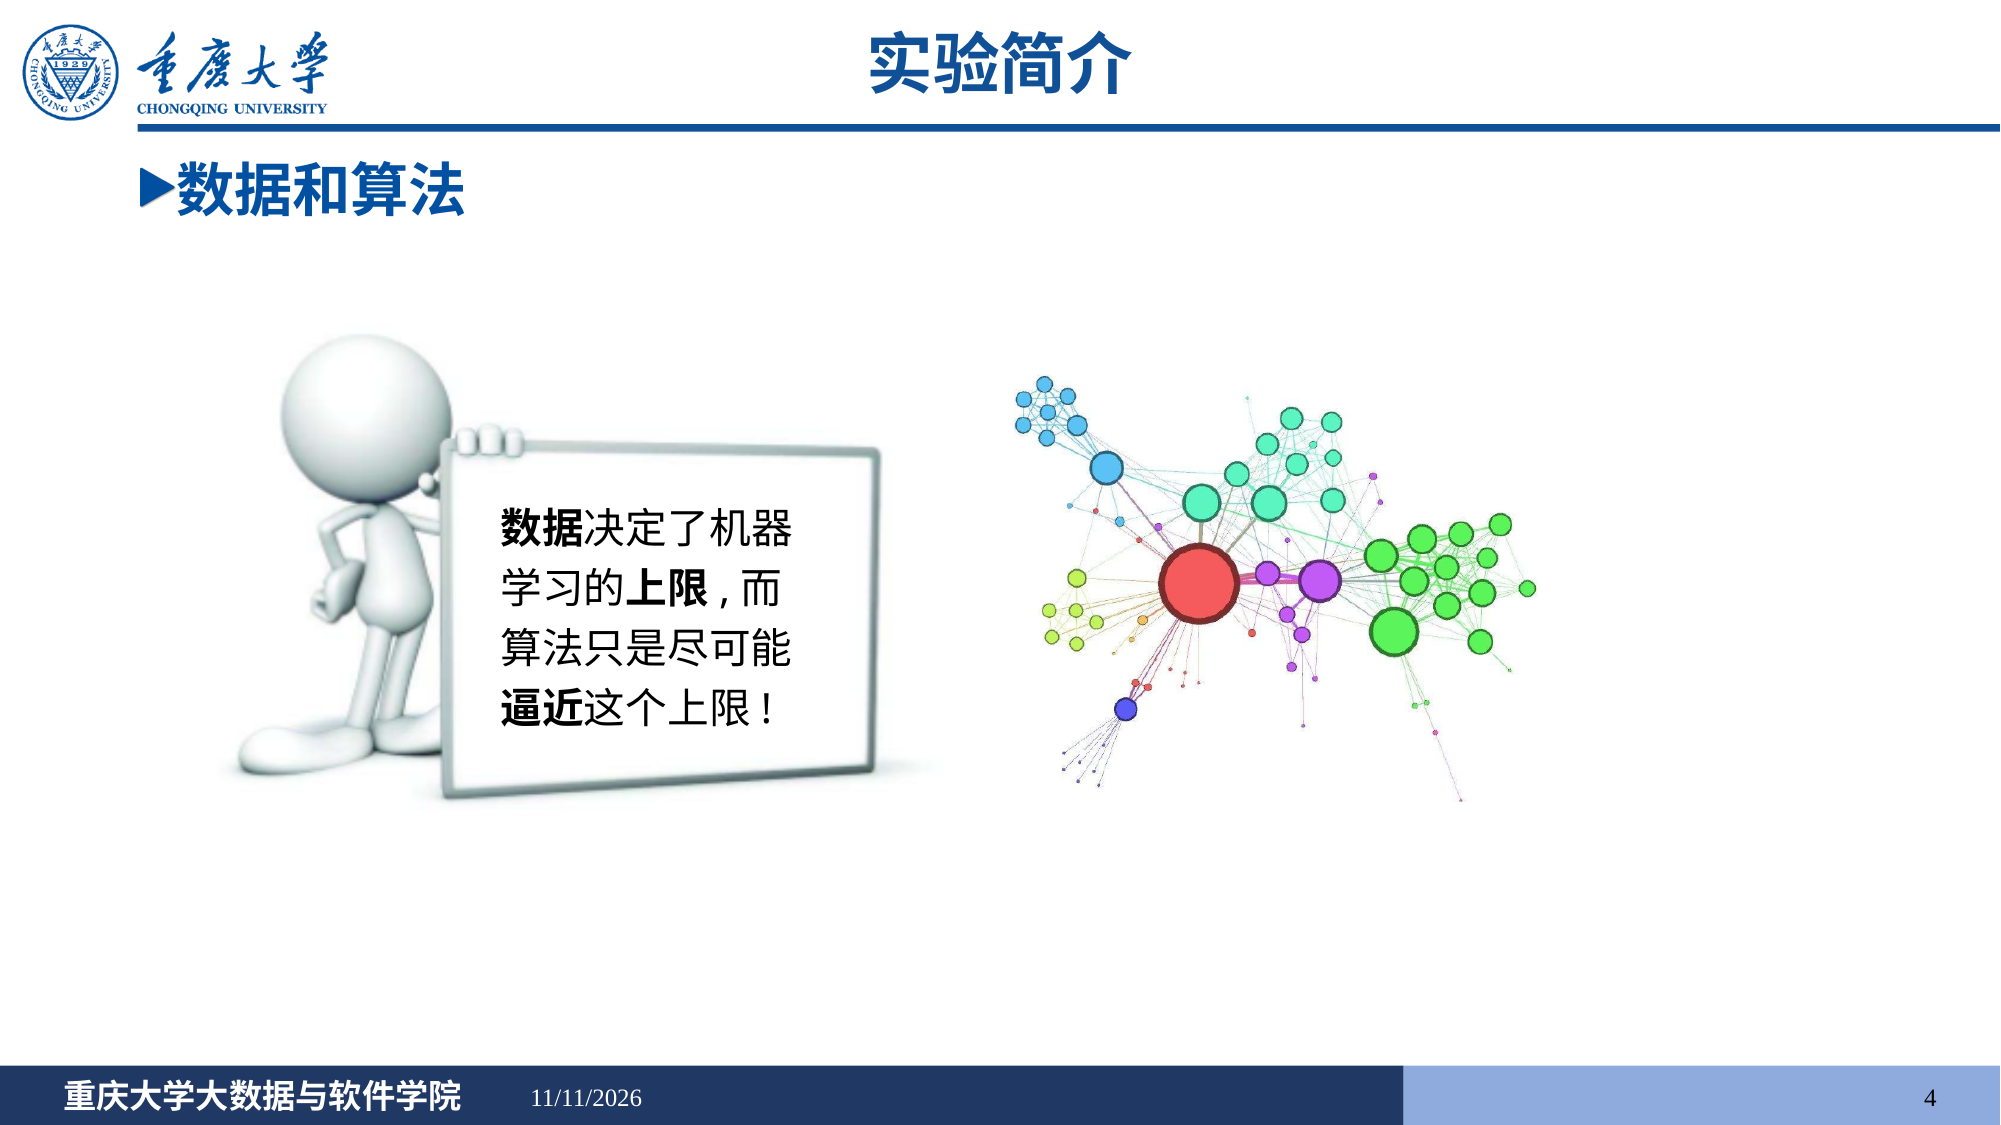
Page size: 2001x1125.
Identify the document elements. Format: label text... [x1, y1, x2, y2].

picture [0, 0, 354, 138]
text_box [354, 123, 2000, 133]
picture [139, 167, 177, 209]
slide_number 4 [1501, 1065, 1952, 1125]
text_box [0, 1064, 1403, 1125]
text_box 重庆大学大数据与软件学院 [48, 1067, 515, 1123]
picture [159, 315, 1593, 869]
text_box 实验简介 [354, 14, 2000, 110]
text_box 数据和算法 [125, 131, 1125, 232]
text_box [1403, 1064, 2000, 1125]
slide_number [515, 1066, 966, 1125]
